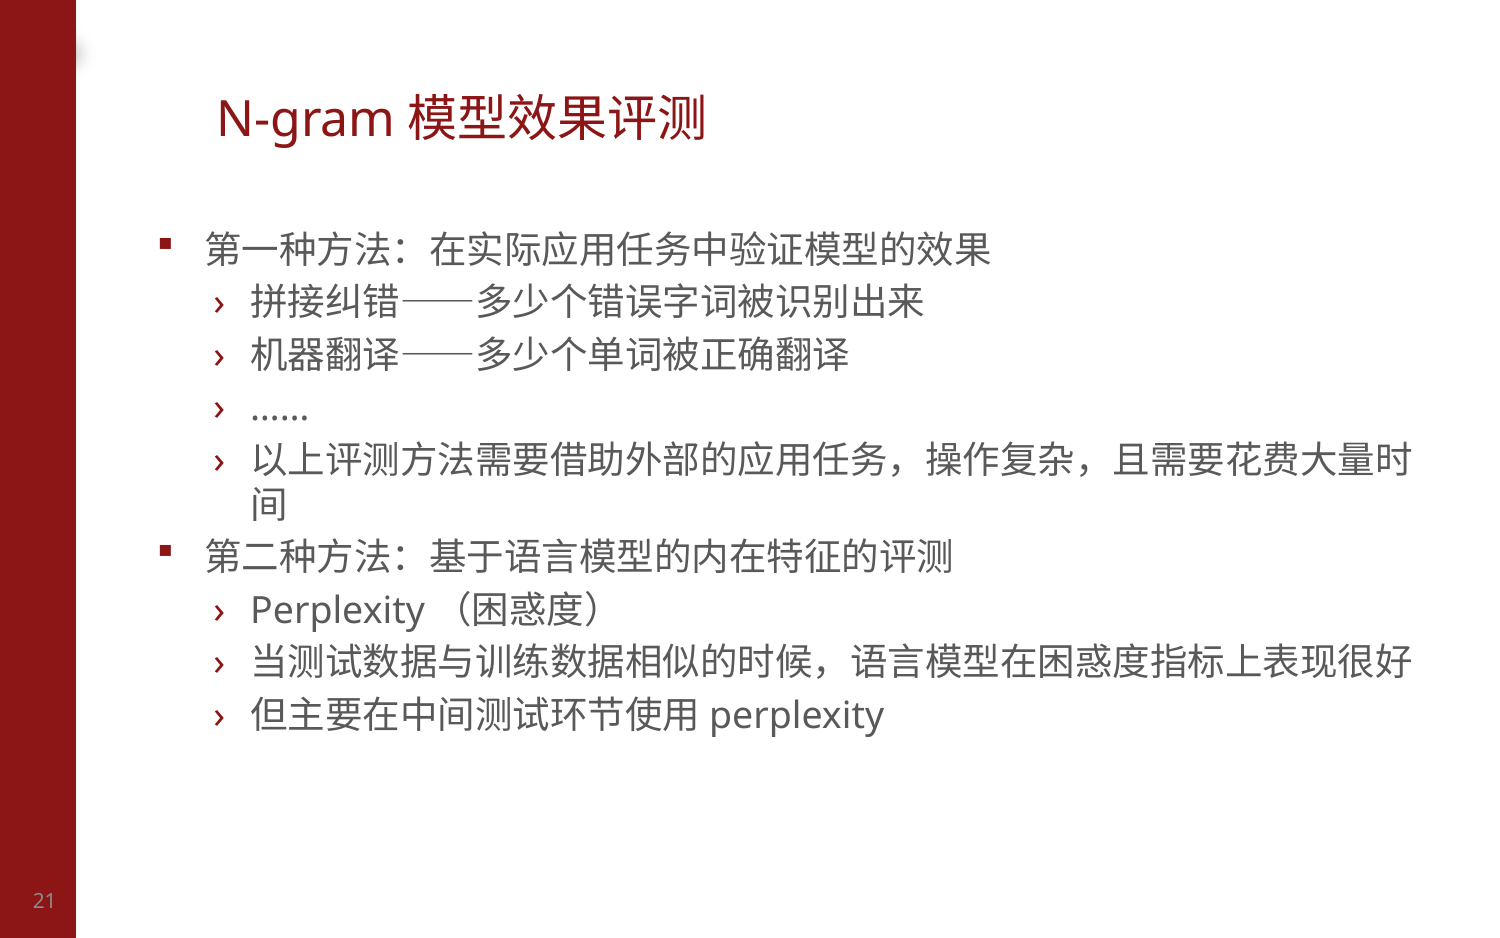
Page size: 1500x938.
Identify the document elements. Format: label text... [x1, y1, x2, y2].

slide_number 21 [17, 876, 157, 927]
picture [0, 0, 1500, 938]
title N-gram模型效果评测 [216, 65, 1420, 155]
list 第一种方法：在实际应用任务中验证模型的效果 拼接纠错——多少个错误字词被识别出来 机器翻译——多少个单词被正确翻译 …… 以上评测方法需要借助外部的应用任务，操作复杂，且需要花费大量时间 第二种方法：基于语言模型的内在特征的评测 Perplexity（困惑度） 当测试数据与训练数据相似的时候，语言模型在困惑度指标上表现很好 但主要在中间测试环节使用perplexity [156, 165, 1421, 851]
